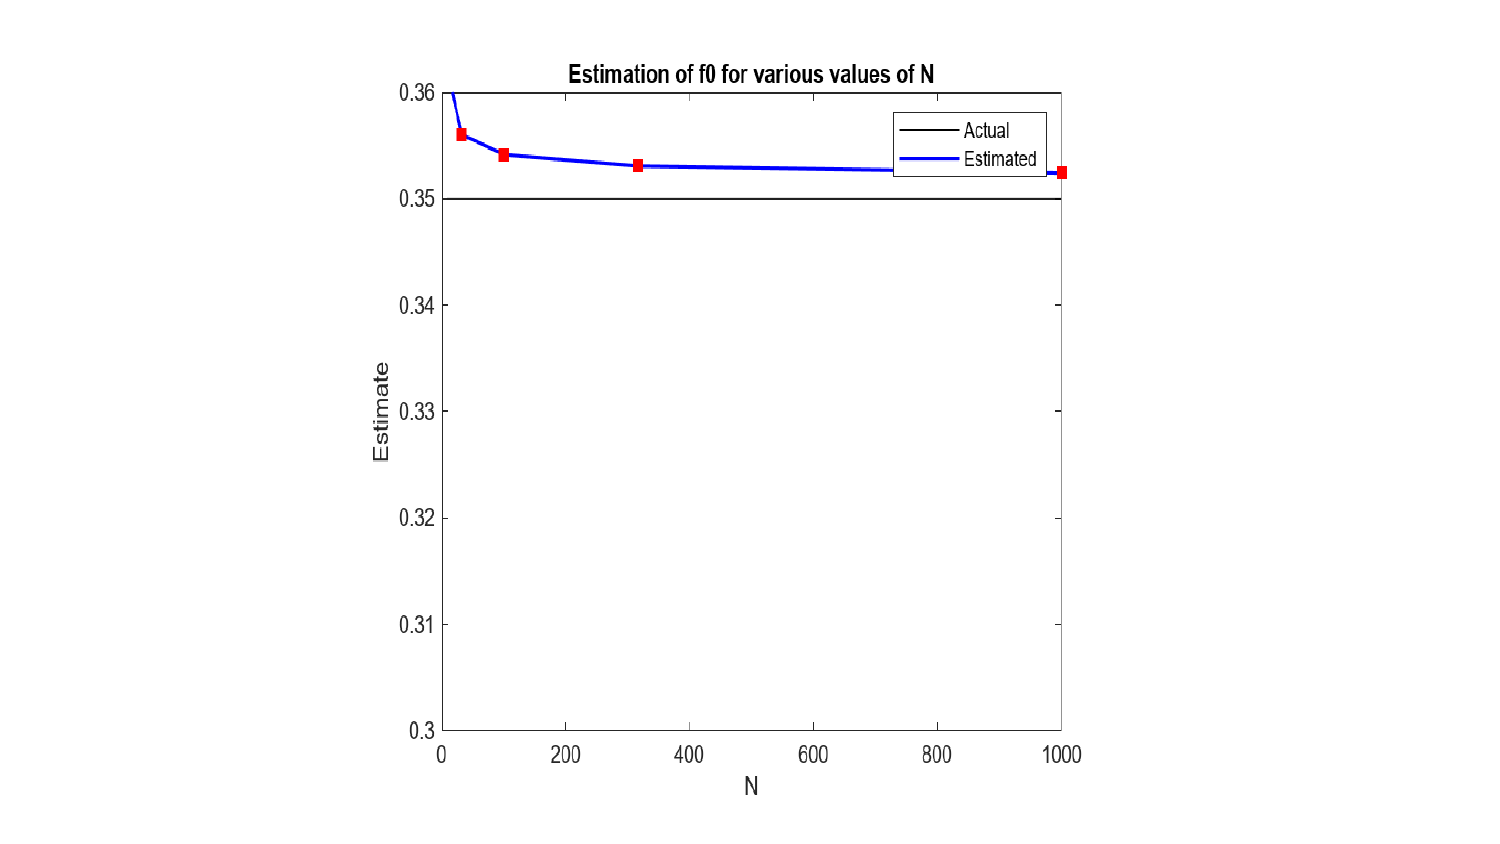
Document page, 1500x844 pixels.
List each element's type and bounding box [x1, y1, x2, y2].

picture [371, 61, 1084, 798]
